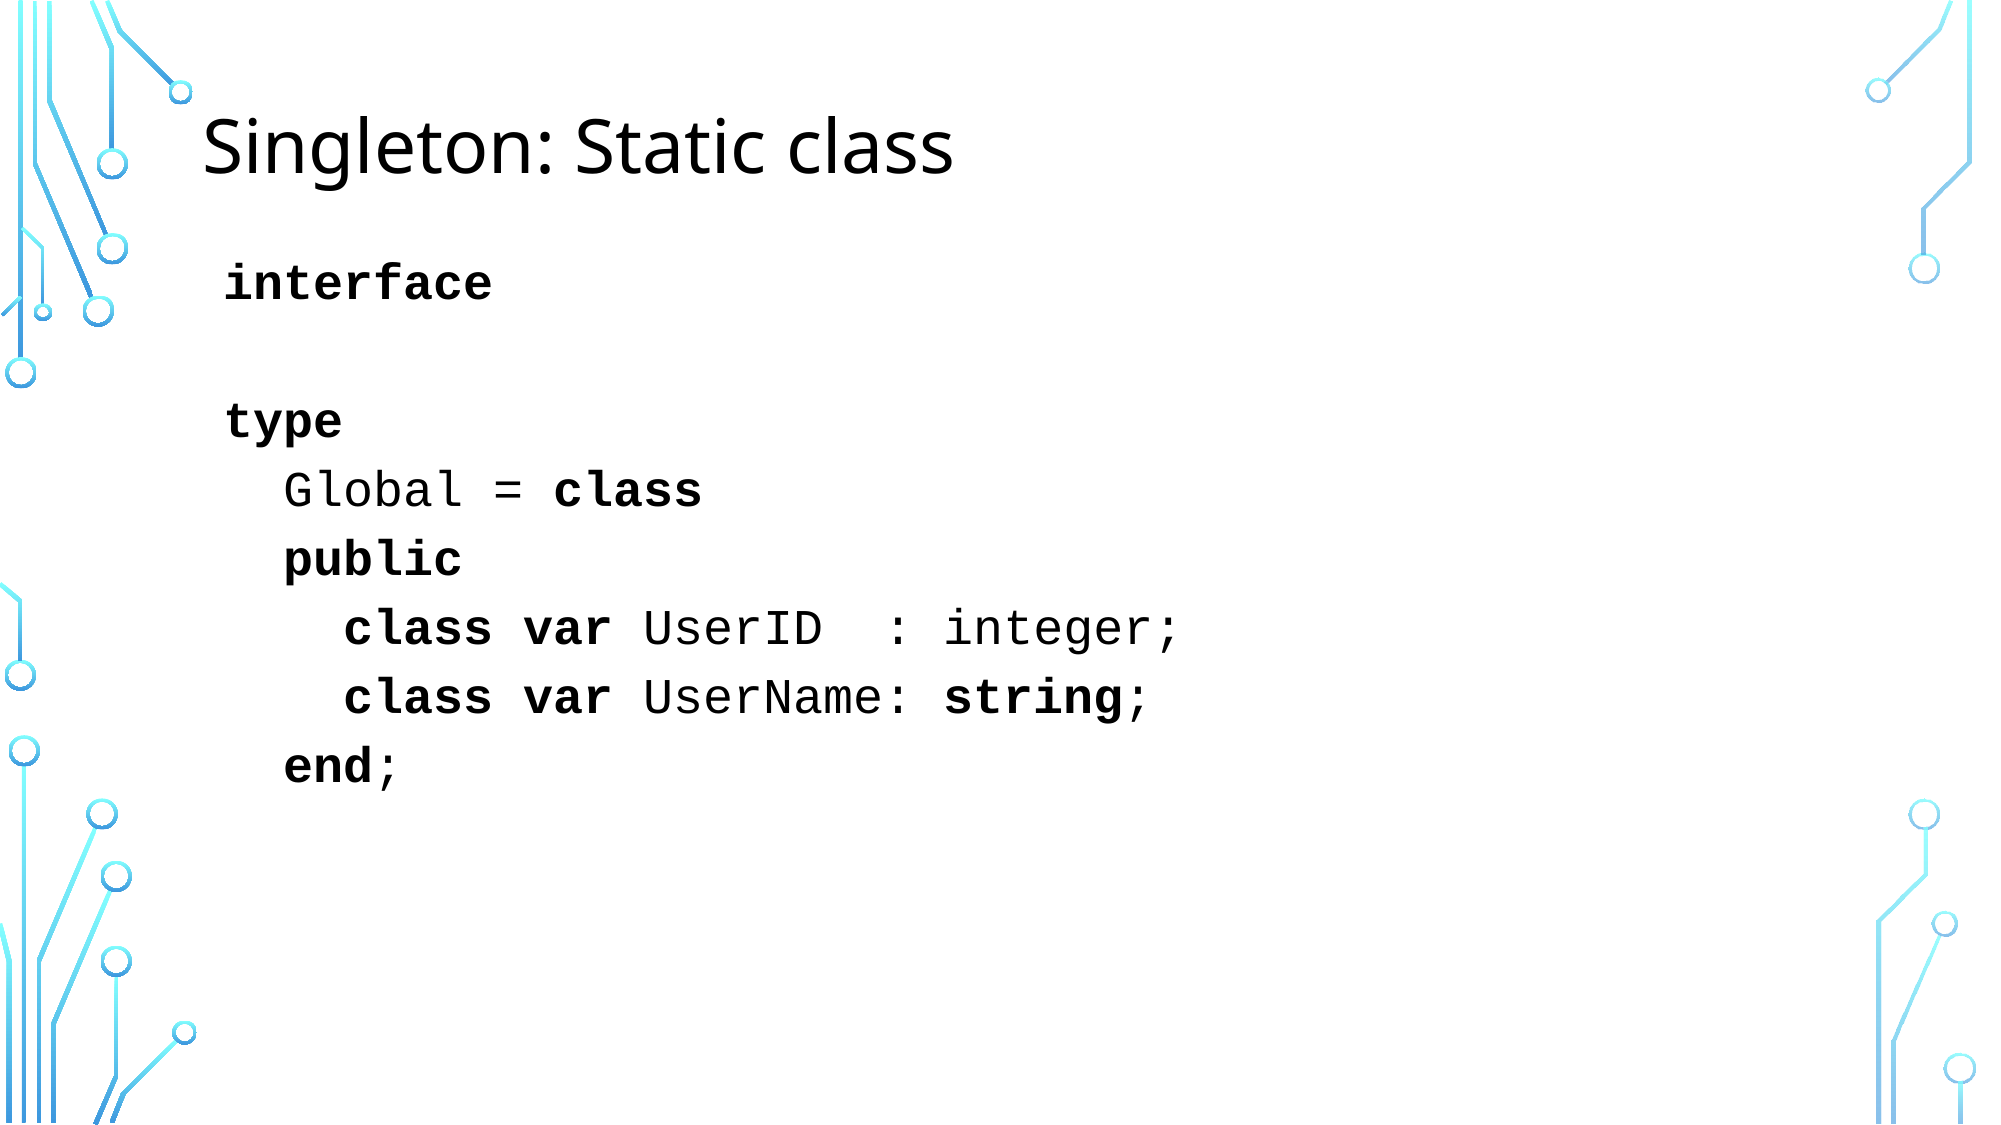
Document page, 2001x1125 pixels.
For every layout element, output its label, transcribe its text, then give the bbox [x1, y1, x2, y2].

text_box Singleton: Static class [187, 101, 1813, 344]
text_box interface type Global = class public class var UserID : integer; class var UserName: string; end; [208, 344, 1521, 801]
